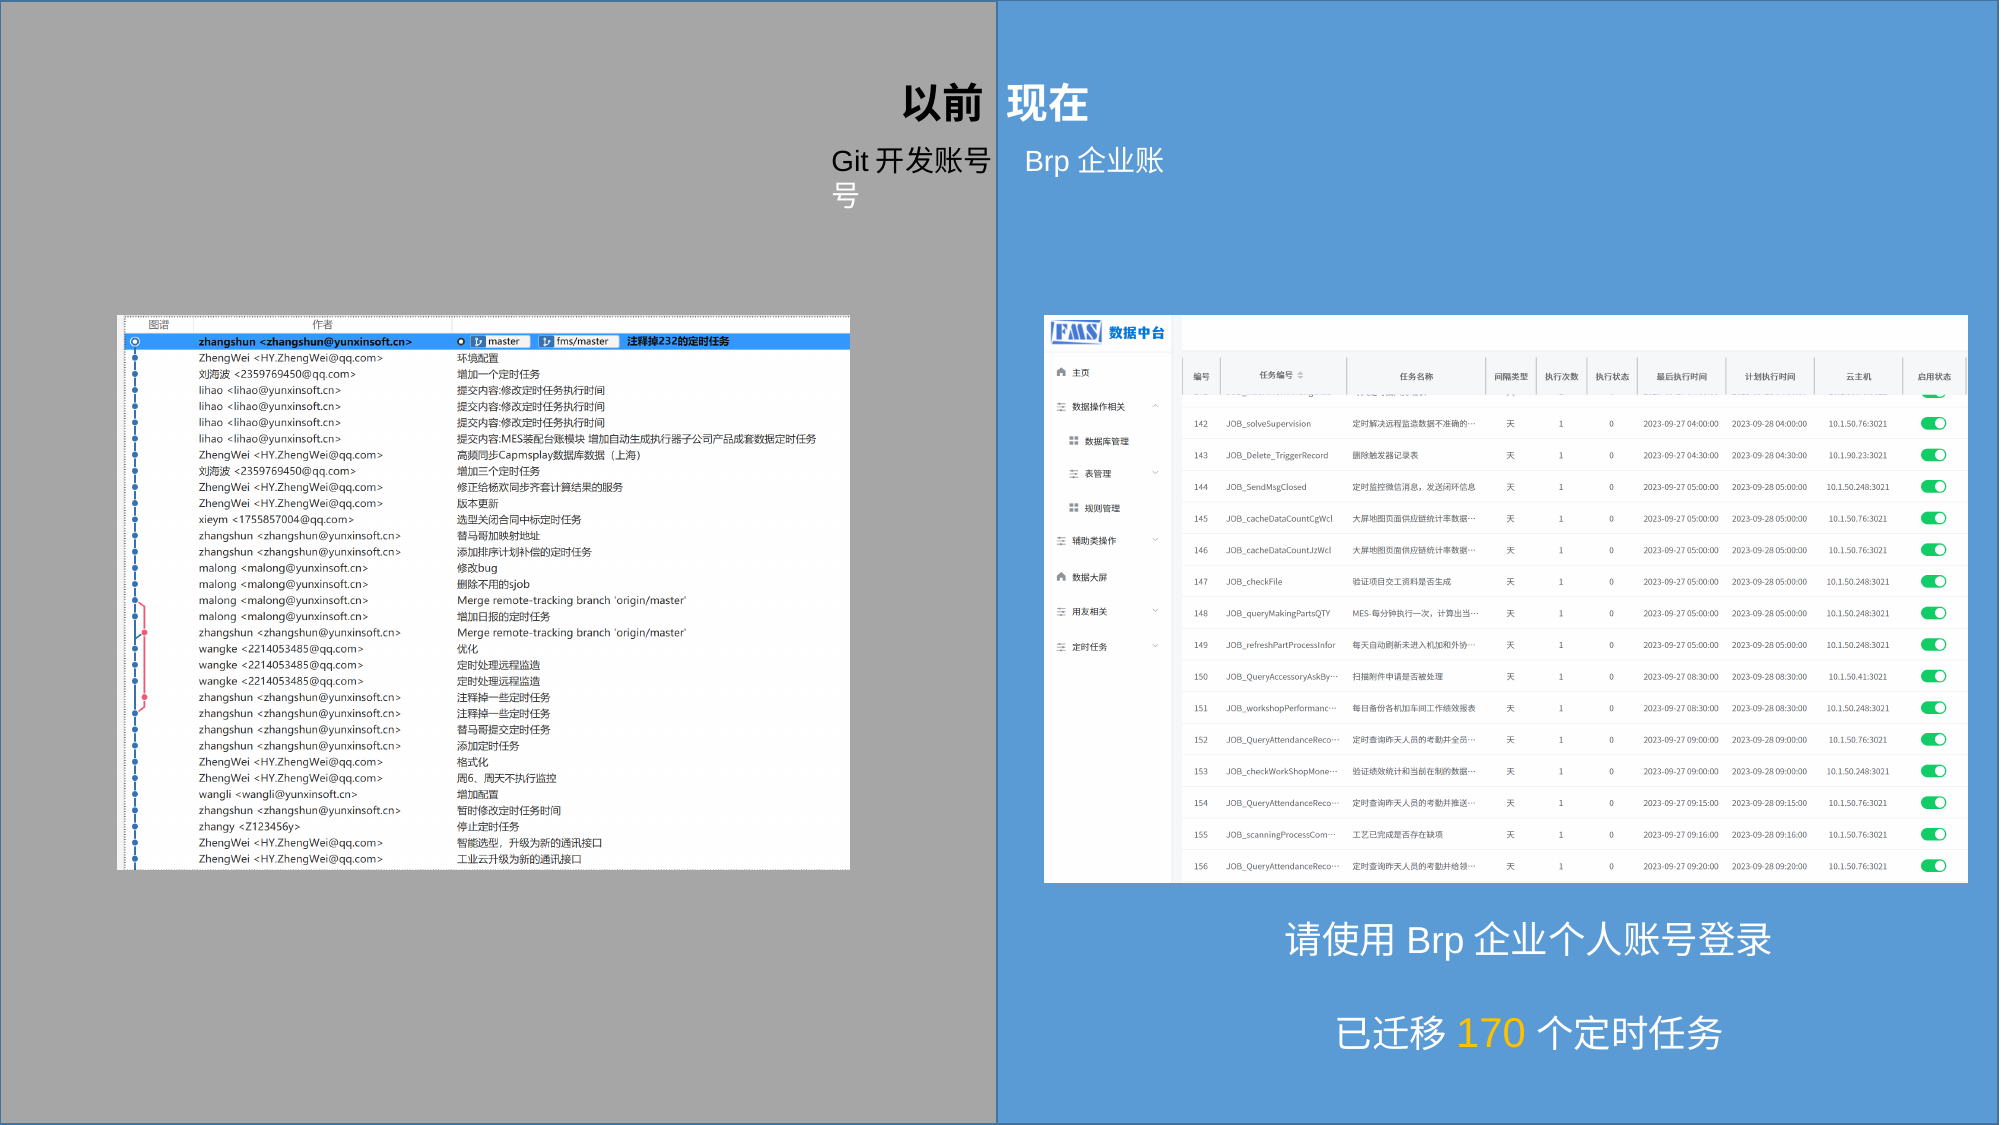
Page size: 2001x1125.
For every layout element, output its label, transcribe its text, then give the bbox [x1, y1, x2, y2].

text_box Git开发账号 Brp企业账号 [816, 135, 1200, 220]
text_box 以前 现在 [885, 69, 1109, 135]
picture [117, 315, 850, 870]
text_box [0, 0, 998, 1125]
picture [1044, 315, 1968, 883]
text_box 请使用Brp企业个人账号登录 已迁移170个定时任务 [1264, 908, 1794, 1064]
text_box [998, 0, 1999, 1125]
